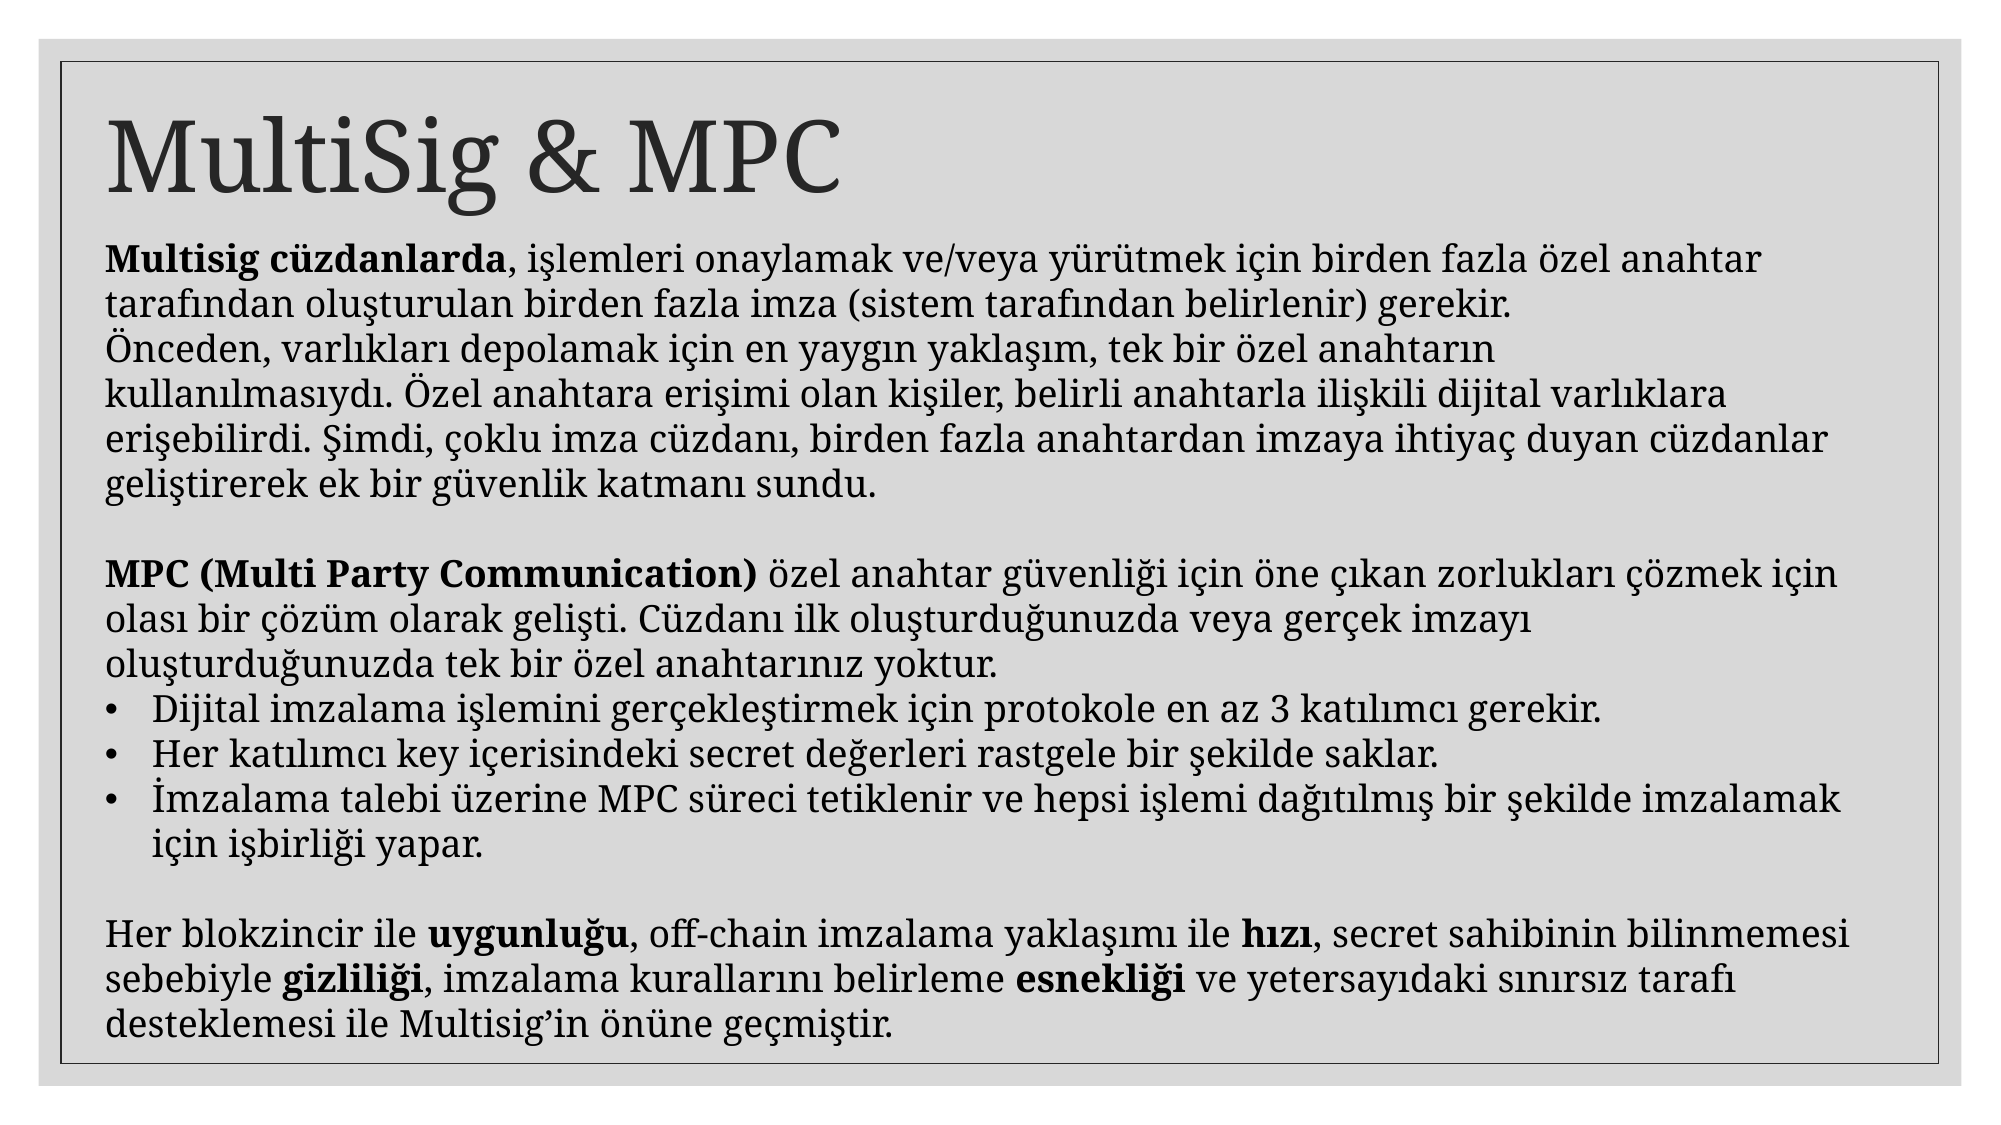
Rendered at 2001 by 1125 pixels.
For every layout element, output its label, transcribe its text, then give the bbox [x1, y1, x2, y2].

title MultiSig & MPC [90, 48, 1741, 228]
text_box Multisig cüzdanlarda, işlemleri onaylamak ve/veya yürütmek için birden fazla özel anahtar tarafından oluşturulan birden fazla imza (sistem tarafından belirlenir) gerekir. Önceden, varlıkları depolamak için en yaygın yaklaşım, tek bir özel anahtarın kullanılmasıydı. Özel anahtara erişimi olan kişiler, belirli anahtarla ilişkili dijital varlıklara erişebilirdi. Şimdi, çoklu imza cüzdanı, birden fazla anahtardan imzaya ihtiyaç duyan cüzdanlar geliştirerek ek bir güvenlik katmanı sundu. MPC (Multi Party Communication) özel anahtar güvenliği için öne çıkan zorlukları çözmek için olası bir çözüm olarak gelişti. Cüzdanı ilk oluşturduğunuzda veya gerçek imzayı oluşturduğunuzda tek bir özel anahtarınız yoktur. Dijital imzalama işlemini gerçekleştirmek için protokole en az 3 katılımcı gerekir. Her katılımcı key içerisindeki secret değerleri rastgele bir şekilde saklar. İmzalama talebi üzerine MPC süreci tetiklenir ve hepsi işlemi dağıtılmış bir şekilde imzalamak için işbirliği yapar. Her blokzincir ile uygunluğu, off-chain imzalama yaklaşımı ile hızı, secret sahibinin bilinmemesi sebebiyle gizliliği, imzalama kurallarını belirleme esnekliği ve yetersayıdaki sınırsız tarafı desteklemesi ile Multisig’in önüne geçmiştir. MPC’nin cüzdanlar ve saklama hizmetleri için ortamı yeniden şekillendireceğine inanıyorum. Çoklu imzadan çok daha üstün." — CZ, Binance CEO'su [90, 228, 1876, 1125]
